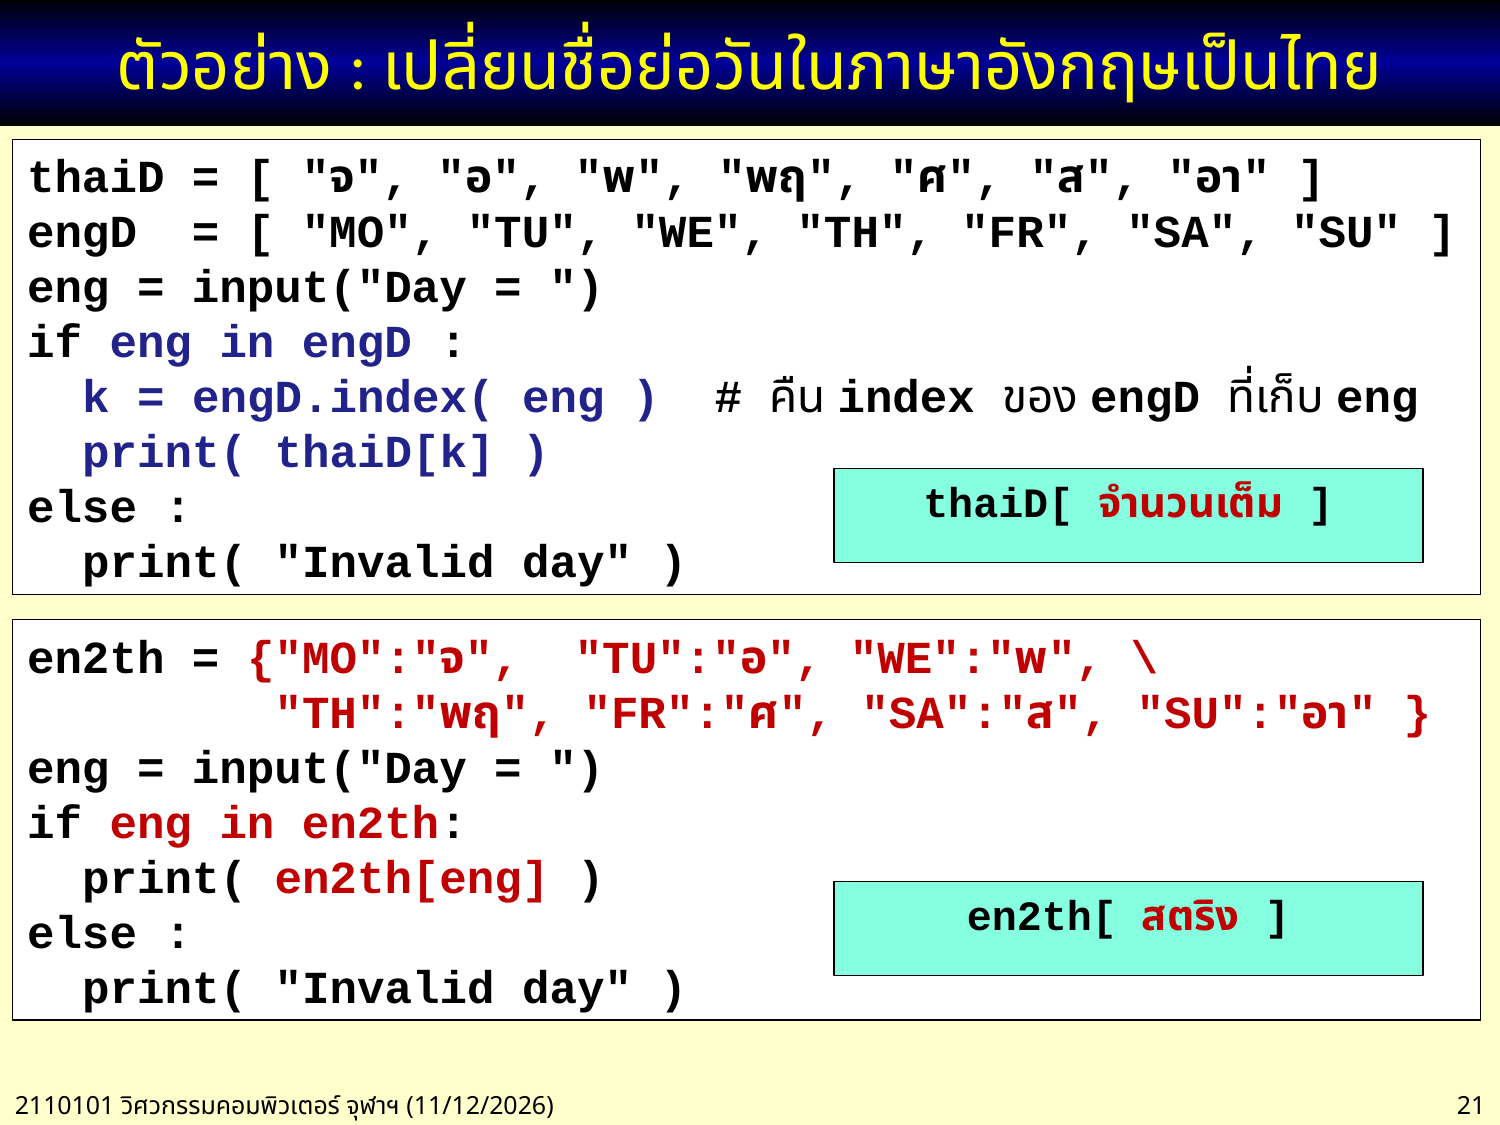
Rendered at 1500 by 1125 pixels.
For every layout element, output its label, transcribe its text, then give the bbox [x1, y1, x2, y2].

text_box thaiD[ จำนวนเต็ม ] [833, 468, 1423, 563]
text_box thaiD = [ "จ", "อ", "พ", "พฤ", "ศ", "ส", "อา" ] engD = [ "MO", "TU", "WE", "TH", "FR", "SA", "SU" ] eng = input("Day = ") if eng in engD : k = engD.index( eng ) # คืน index ของ engD ที่เก็บ eng print( thaiD[k] ) else : print( "Invalid day" ) [12, 139, 1481, 595]
title ตัวอย่าง : เปลี่ยนชื่อย่อวันในภาษาอังกฤษเป็นไทย [0, 0, 1500, 126]
text_box en2th[ สตริง ] [833, 881, 1423, 976]
text_box en2th = {"MO":"จ", "TU":"อ", "WE":"พ", \ "TH":"พฤ", "FR":"ศ", "SA":"ส", "SU":"อา" } eng = input("Day = ") if eng in en2th: print( en2th[eng] ) else : print( "Invalid day" ) [12, 619, 1481, 1020]
